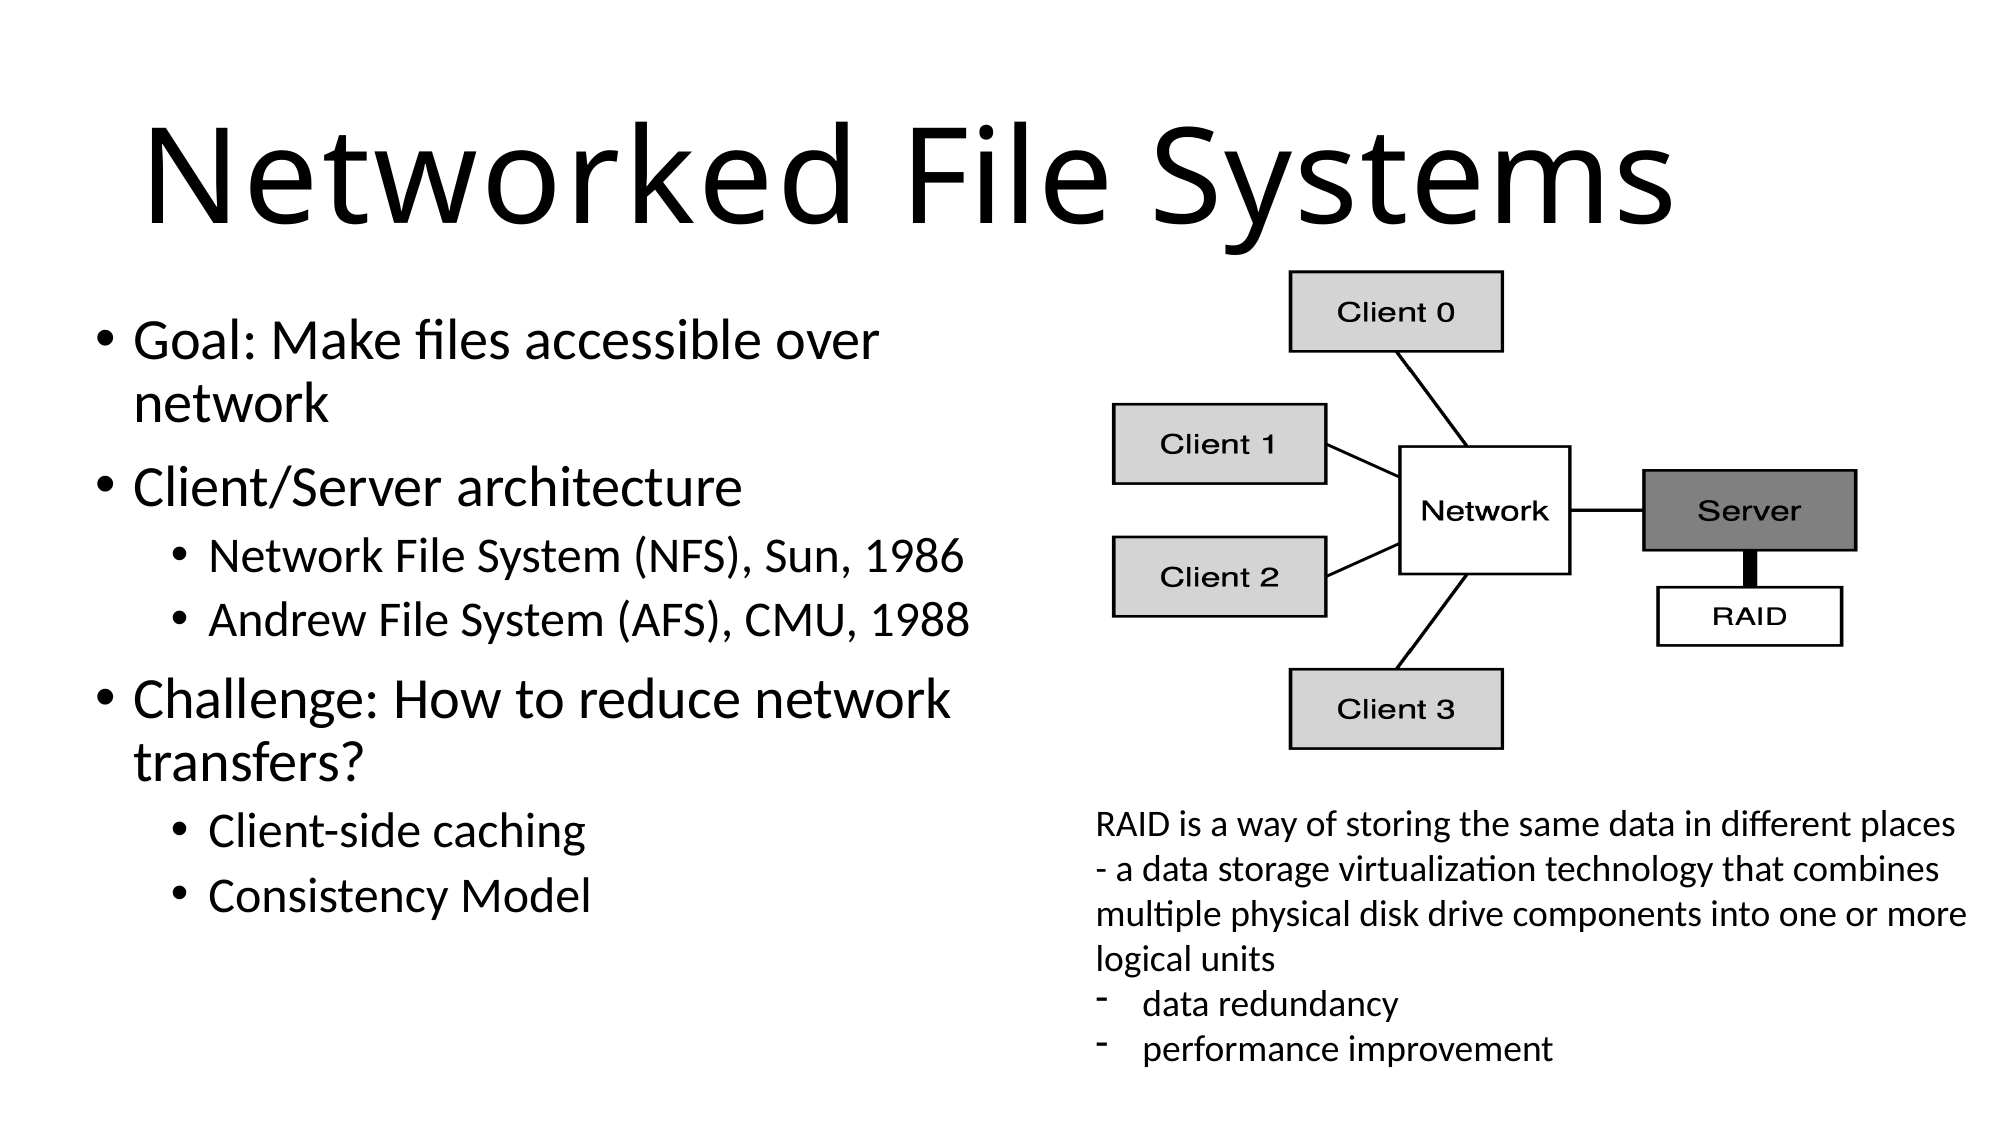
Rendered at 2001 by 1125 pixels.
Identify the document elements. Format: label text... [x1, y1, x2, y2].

picture [1110, 270, 1858, 751]
title Networked File Systems [137, 73, 1863, 264]
text_box Goal: Make files accessible over network Client/Server architecture Network File System (NFS), Sun, 1986 Andrew File System (AFS), CMU, 1988 Challenge: How to reduce network transfers? Client-side caching Consistency Model [80, 302, 1105, 1080]
text_box RAID is a way of storing the same data in different places - a data storage virtualization technology that combines multiple physical disk drive components into one or more logical units data redundancy performance improvement [1080, 791, 1989, 1077]
